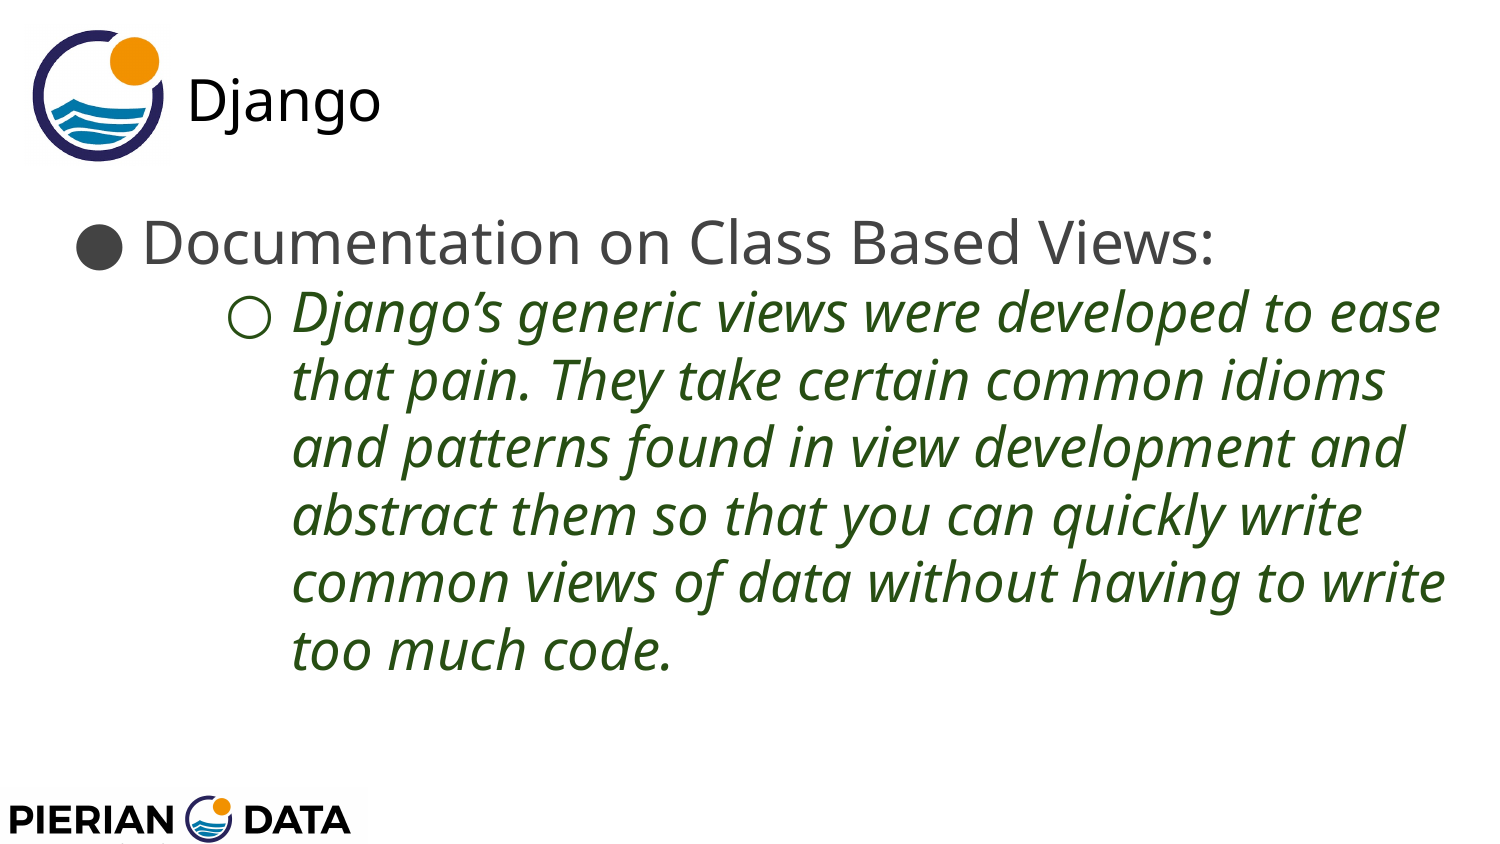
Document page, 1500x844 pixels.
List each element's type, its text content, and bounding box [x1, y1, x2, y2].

picture [24, 24, 172, 167]
title Django [176, 48, 1449, 143]
picture [0, 787, 368, 844]
list Documentation on Class Based Views: Django’s generic views were developed to ease that pain. They take certain common idioms and patterns found in view development and abstract them so that you can quickly write common views of data without having to write too much code. [51, 189, 1476, 750]
